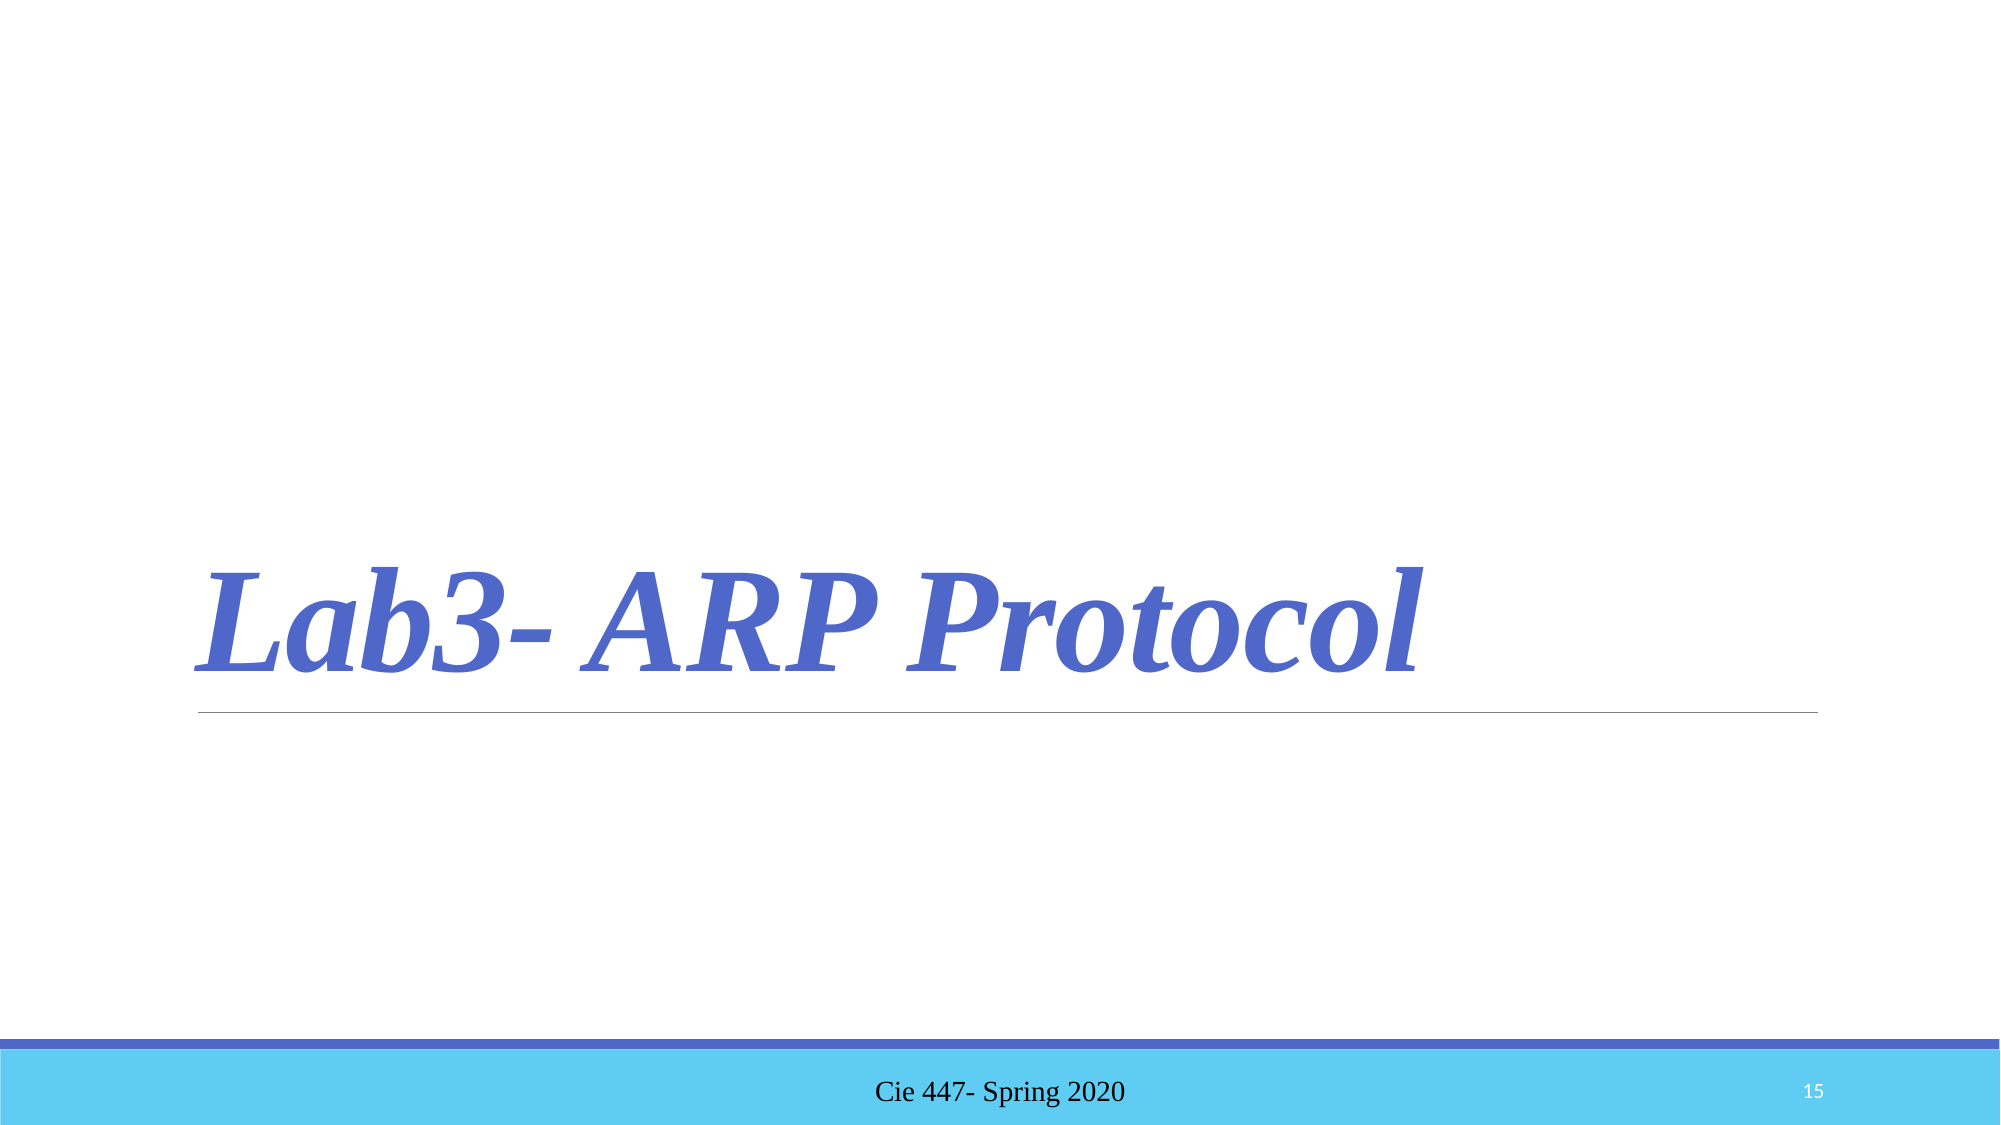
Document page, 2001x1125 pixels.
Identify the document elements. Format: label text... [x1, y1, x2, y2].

footer Cie 447- Spring 2020 [604, 1059, 1396, 1120]
title Lab3- ARP Protocol [180, 124, 1830, 710]
slide_number 15 [1624, 1059, 1840, 1120]
